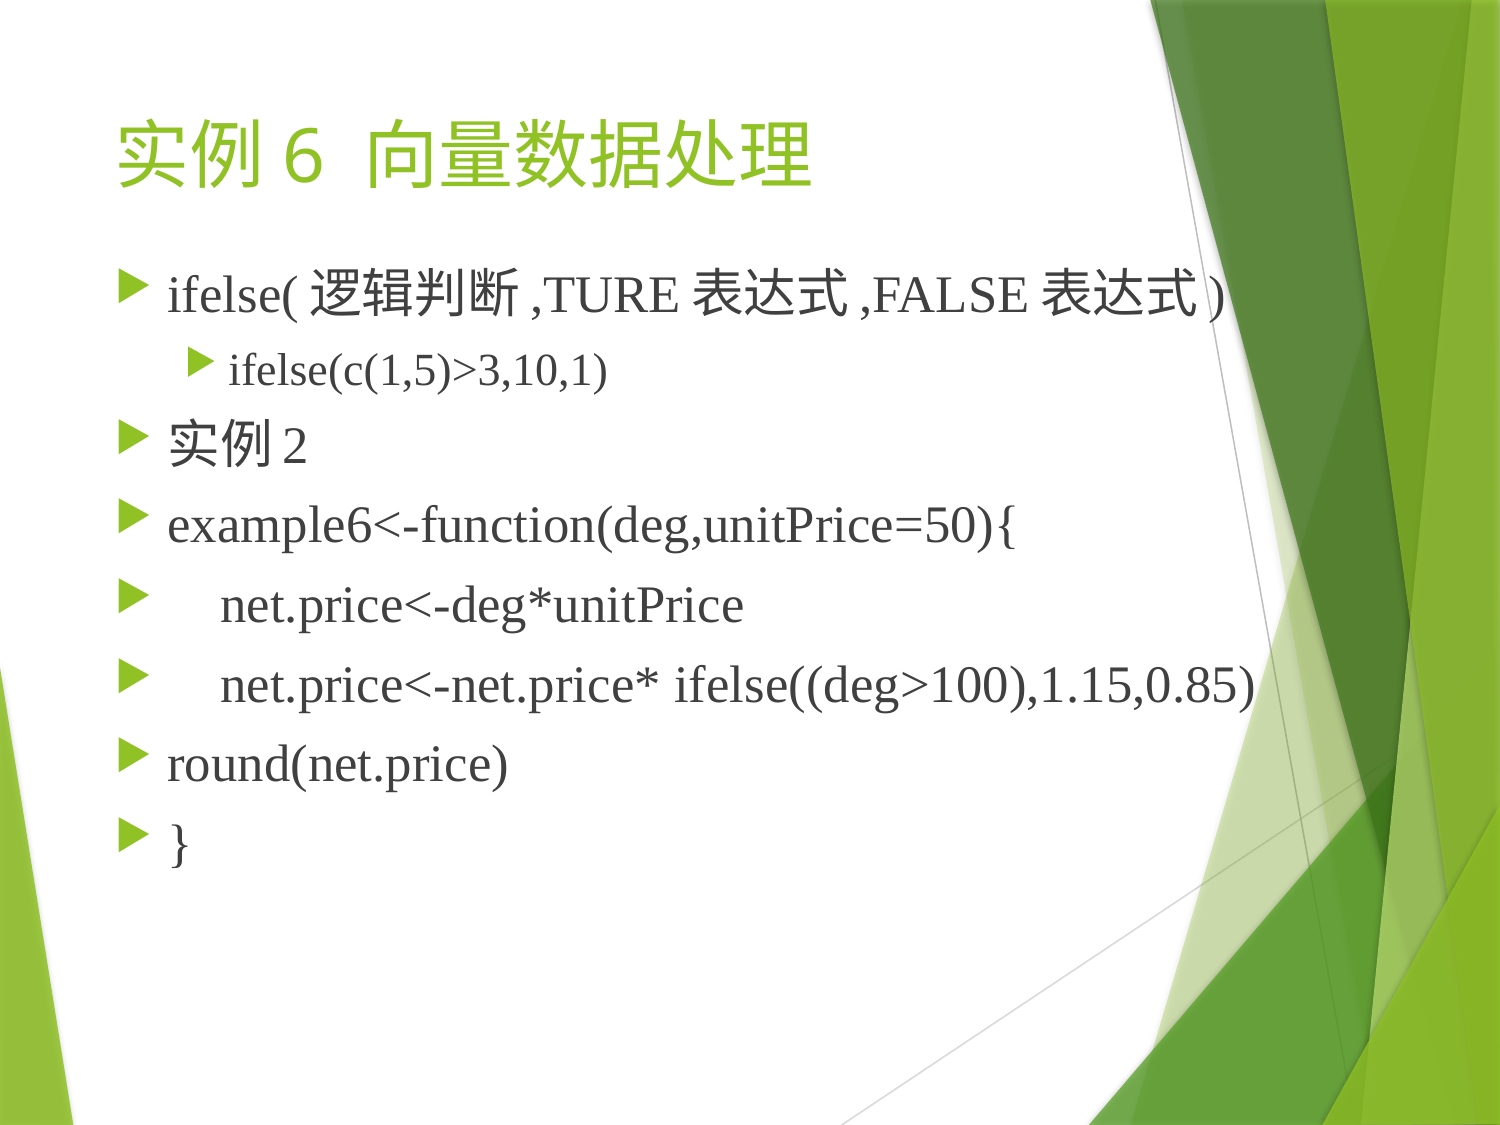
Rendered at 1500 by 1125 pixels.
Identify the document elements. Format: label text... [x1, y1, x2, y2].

list ifelse(逻辑判断,TURE表达式,FALSE表达式) ifelse(c(1,5)>3,10,1) 实例2 example6<-function(deg,unitPrice=50){ net.price<-deg*unitPrice net.price<-net.price* ifelse((deg>100),1.15,0.85) round(net.price) } [99, 252, 1391, 882]
title 实例6 向量数据处理 [99, 99, 1142, 211]
